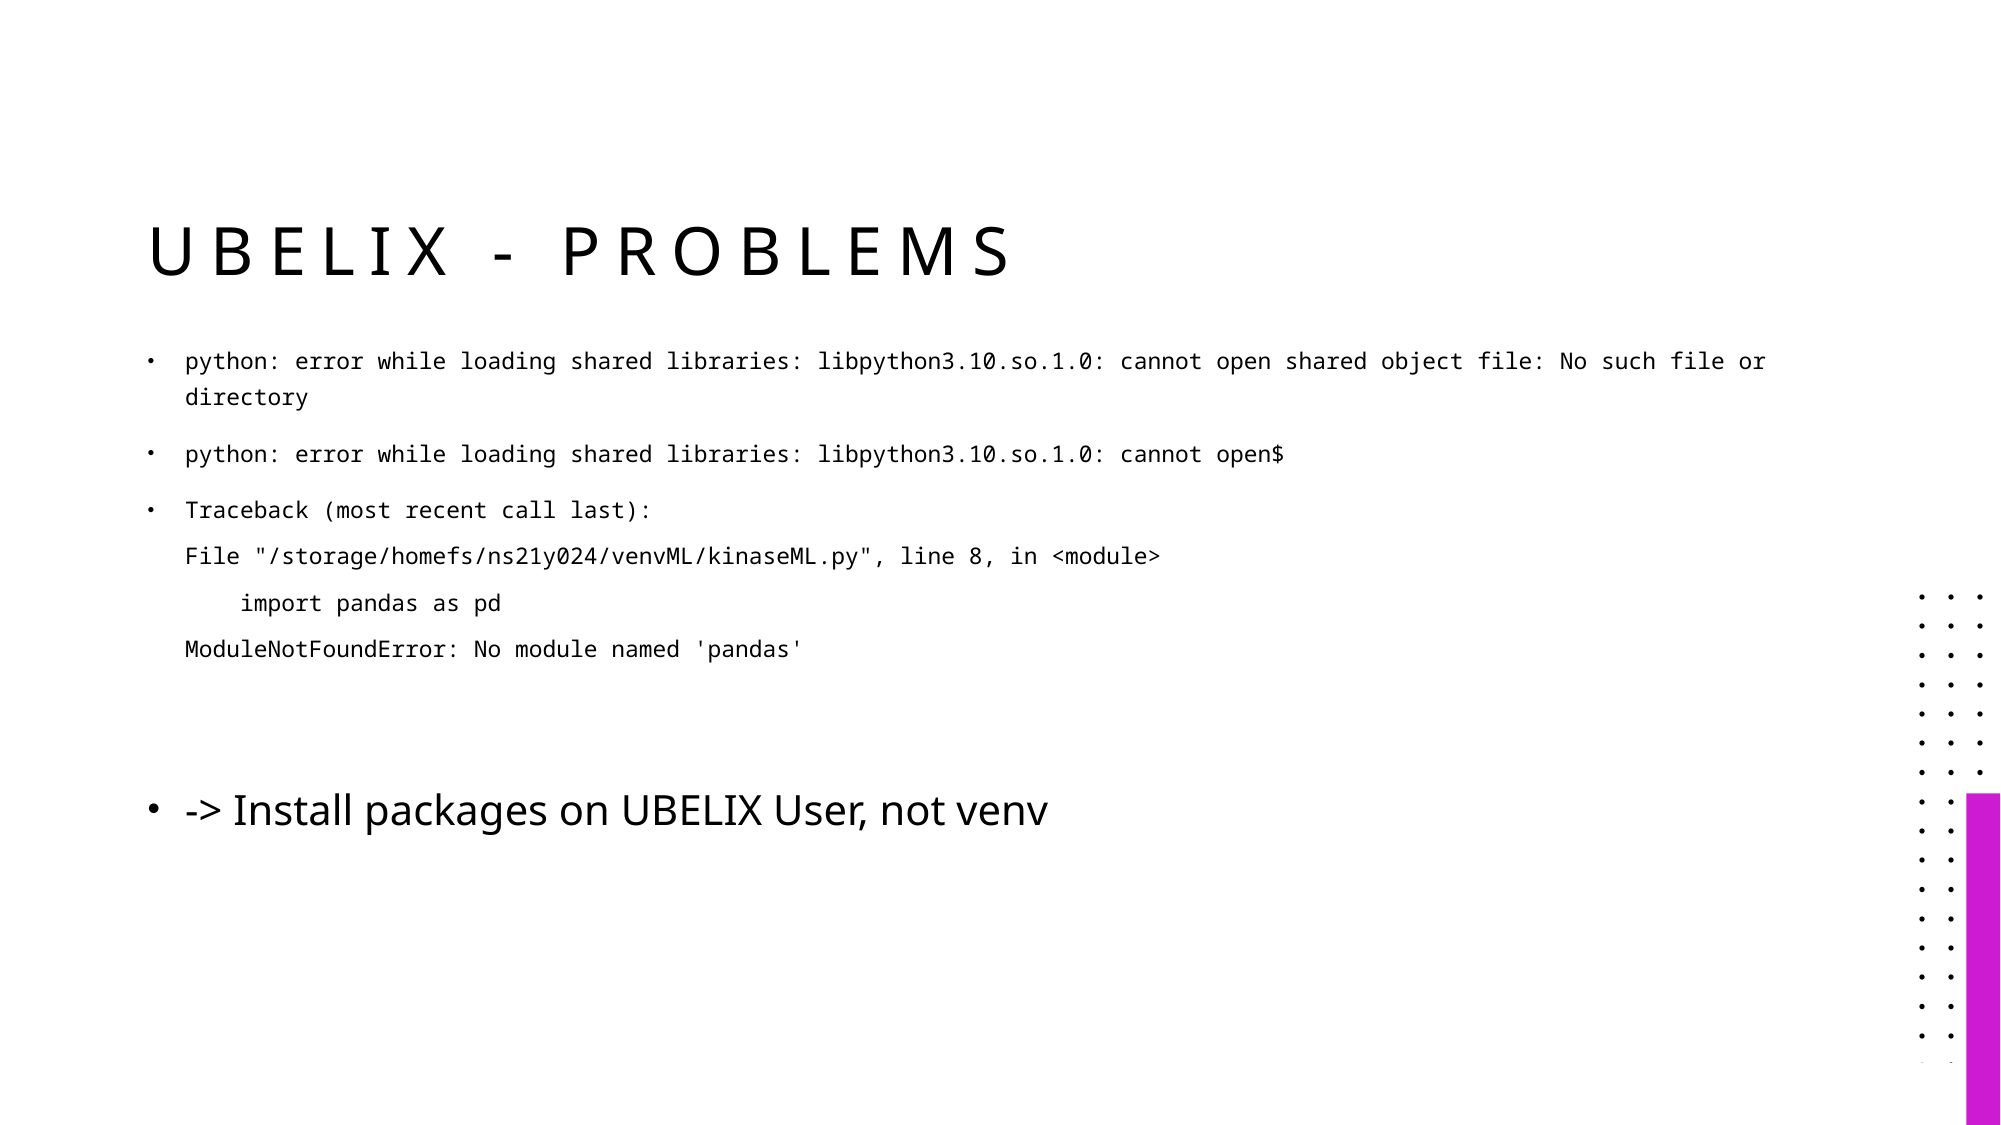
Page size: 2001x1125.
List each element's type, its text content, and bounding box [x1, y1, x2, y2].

picture [1907, 582, 1994, 1064]
list python: error while loading shared libraries: libpython3.10.so.1.0: cannot open shared object file: No such file or directory python: error while loading shared libraries: libpython3.10.so.1.0: cannot open$ Traceback (most recent call last): File "/storage/homefs/ns21y024/venvML/kinaseML.py", line 8, in <module> import pandas as pd ModuleNotFoundError: No module named 'pandas' -> Install packages on UBELIX User, not venv [132, 331, 1832, 1007]
title UBELIX - Problems [132, 59, 1832, 296]
